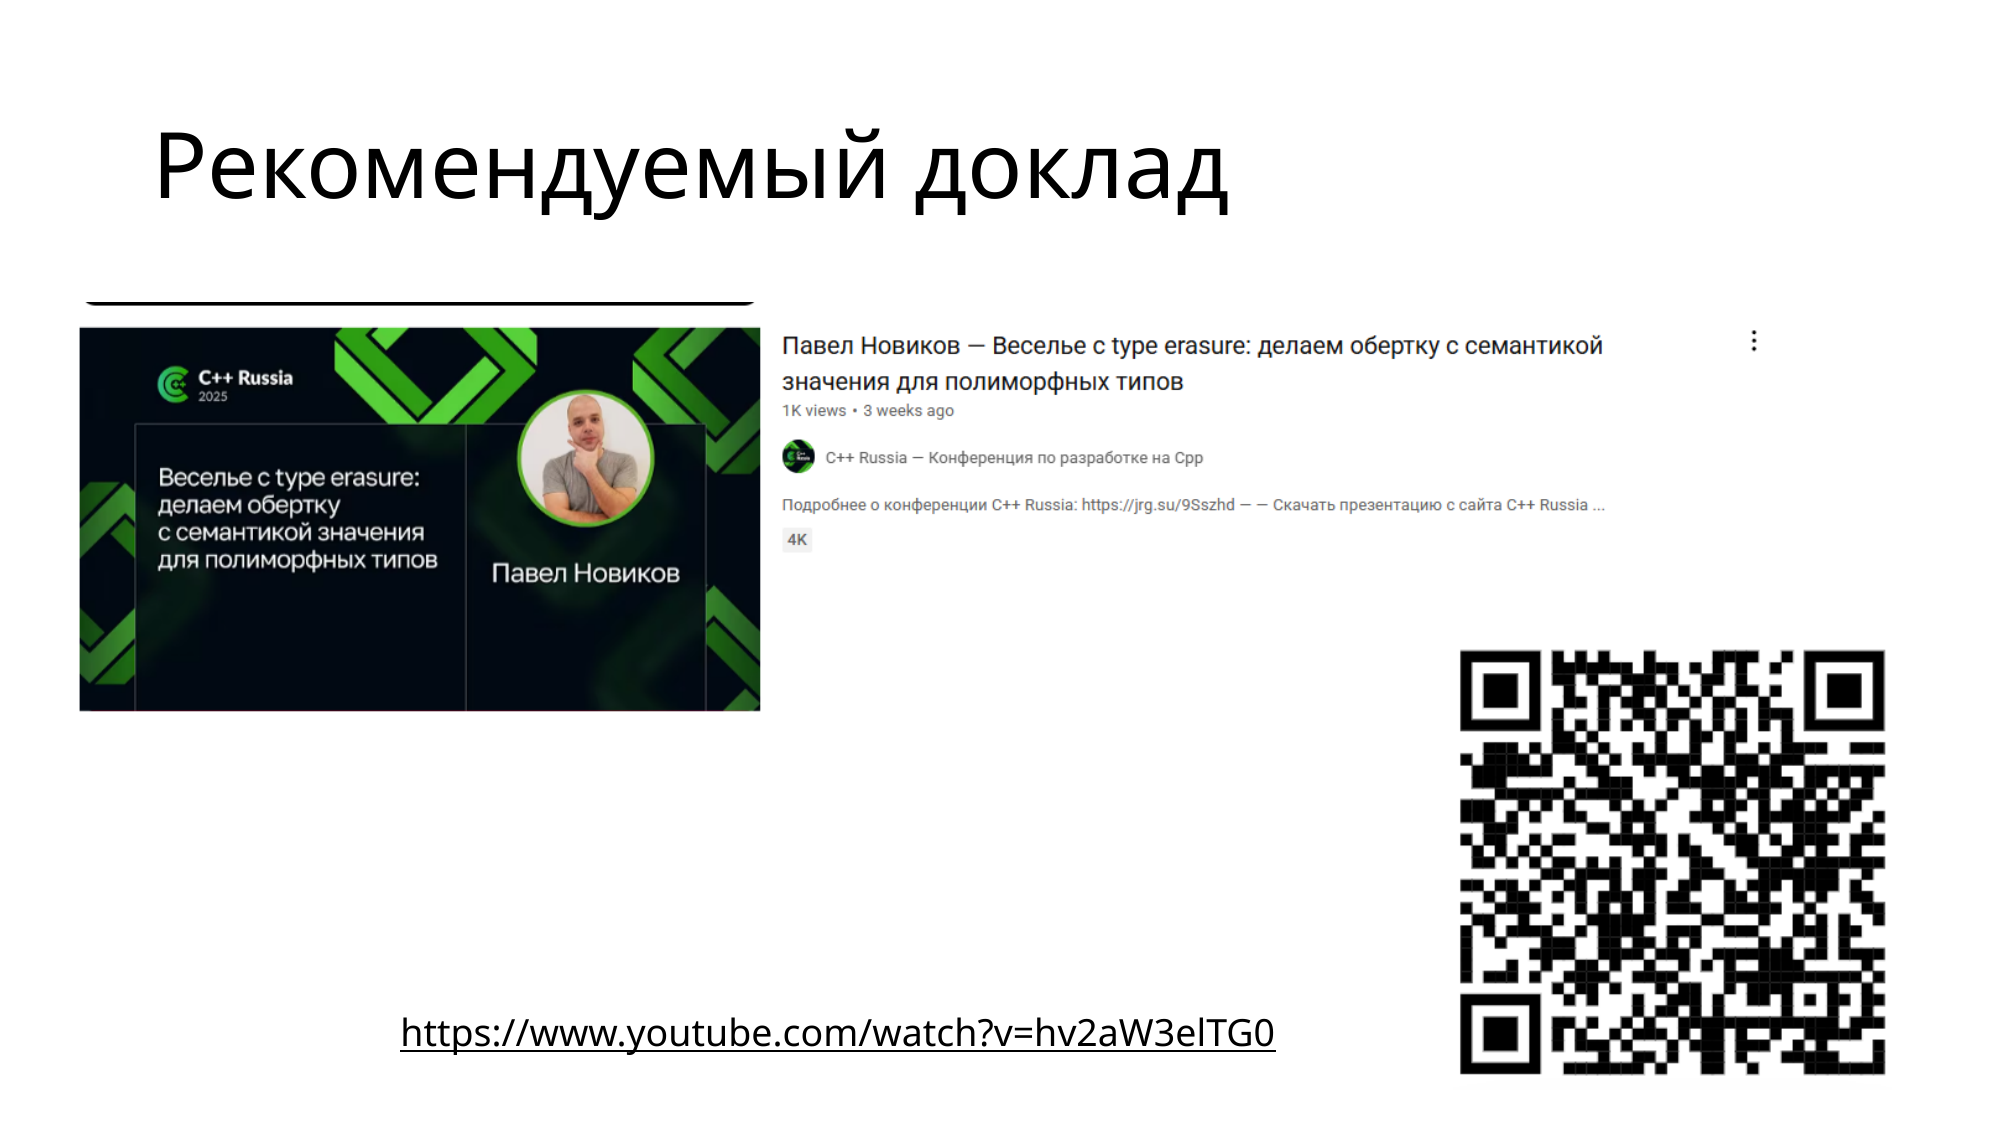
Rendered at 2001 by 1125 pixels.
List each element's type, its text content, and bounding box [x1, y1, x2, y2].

title Рекомендуемый доклад [137, 59, 1863, 278]
picture [1448, 636, 1898, 1091]
text_box https://www.youtube.com/watch?v=hv2aW3elTG0 [385, 1001, 1387, 1068]
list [54, 302, 1781, 726]
